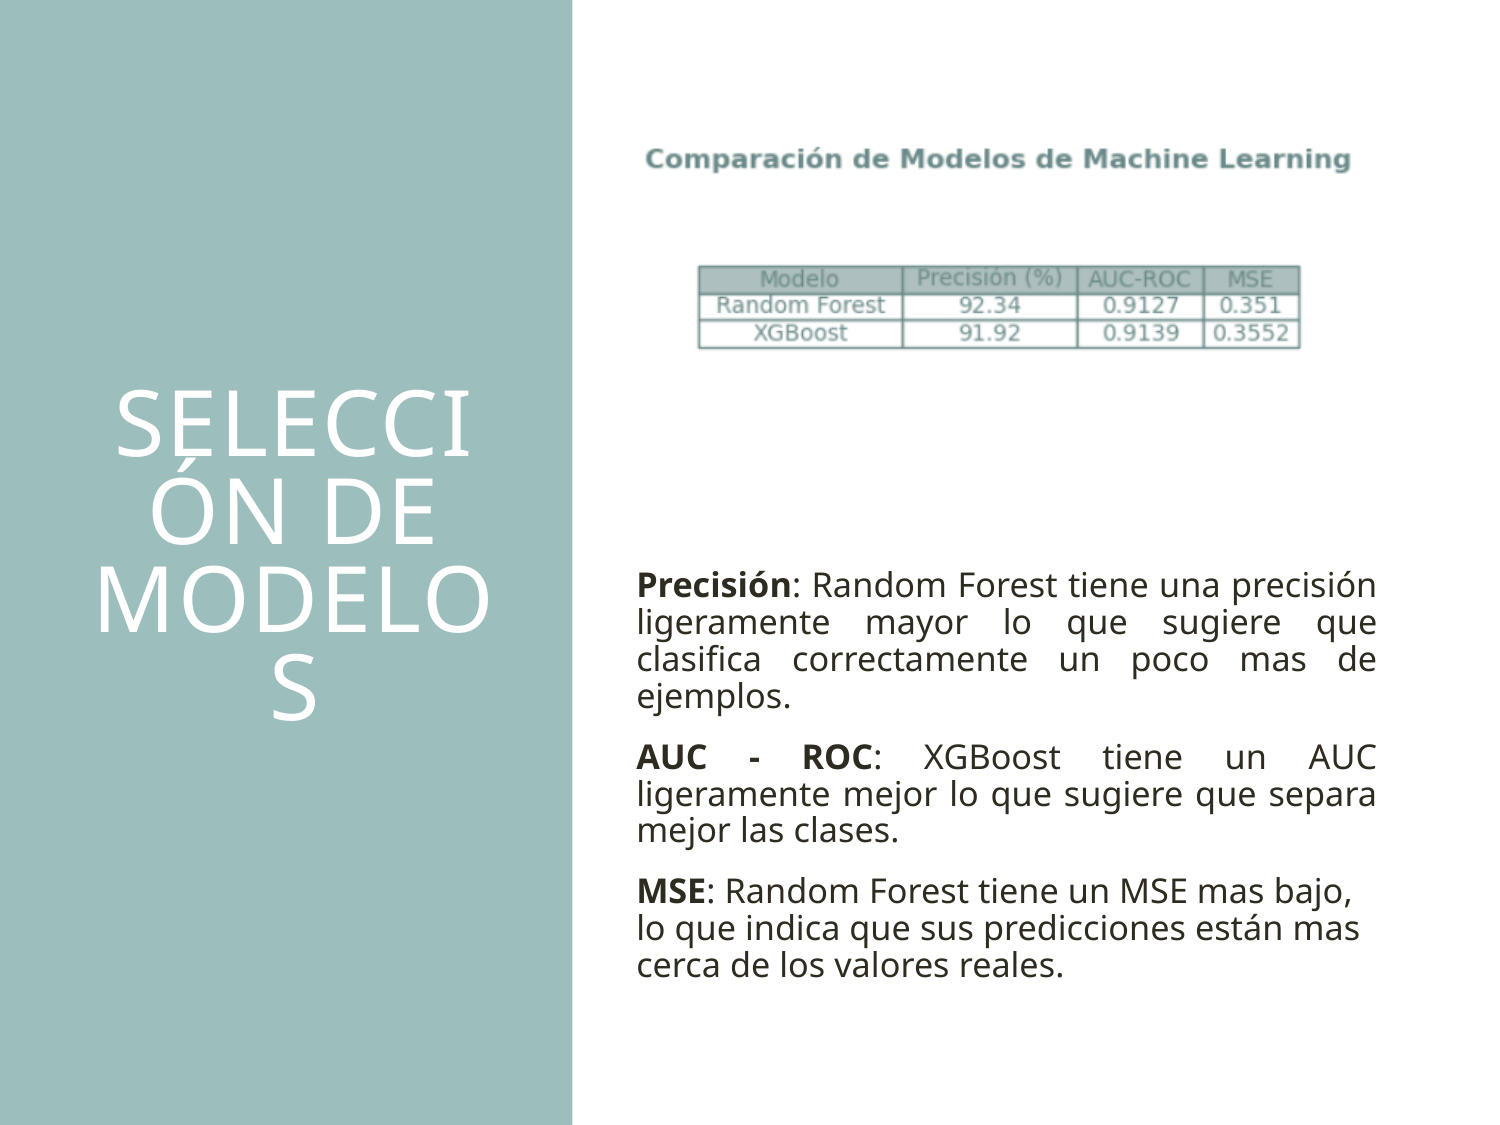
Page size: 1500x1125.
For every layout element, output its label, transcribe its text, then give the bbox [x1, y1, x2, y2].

title Selección de modelos [64, 131, 525, 993]
picture [617, 131, 1386, 386]
list Precisión: Random Forest tiene una precisión ligeramente mayor lo que sugiere que clasifica correctamente un poco mas de ejemplos. AUC - ROC: XGBoost tiene un AUC ligeramente mejor lo que sugiere que separa mejor las clases. MSE: Random Forest tiene un MSE mas bajo, lo que indica que sus predicciones están mas cerca de los valores reales. [628, 393, 1385, 993]
text_box [0, 0, 574, 1125]
text_box [574, 0, 1500, 1125]
